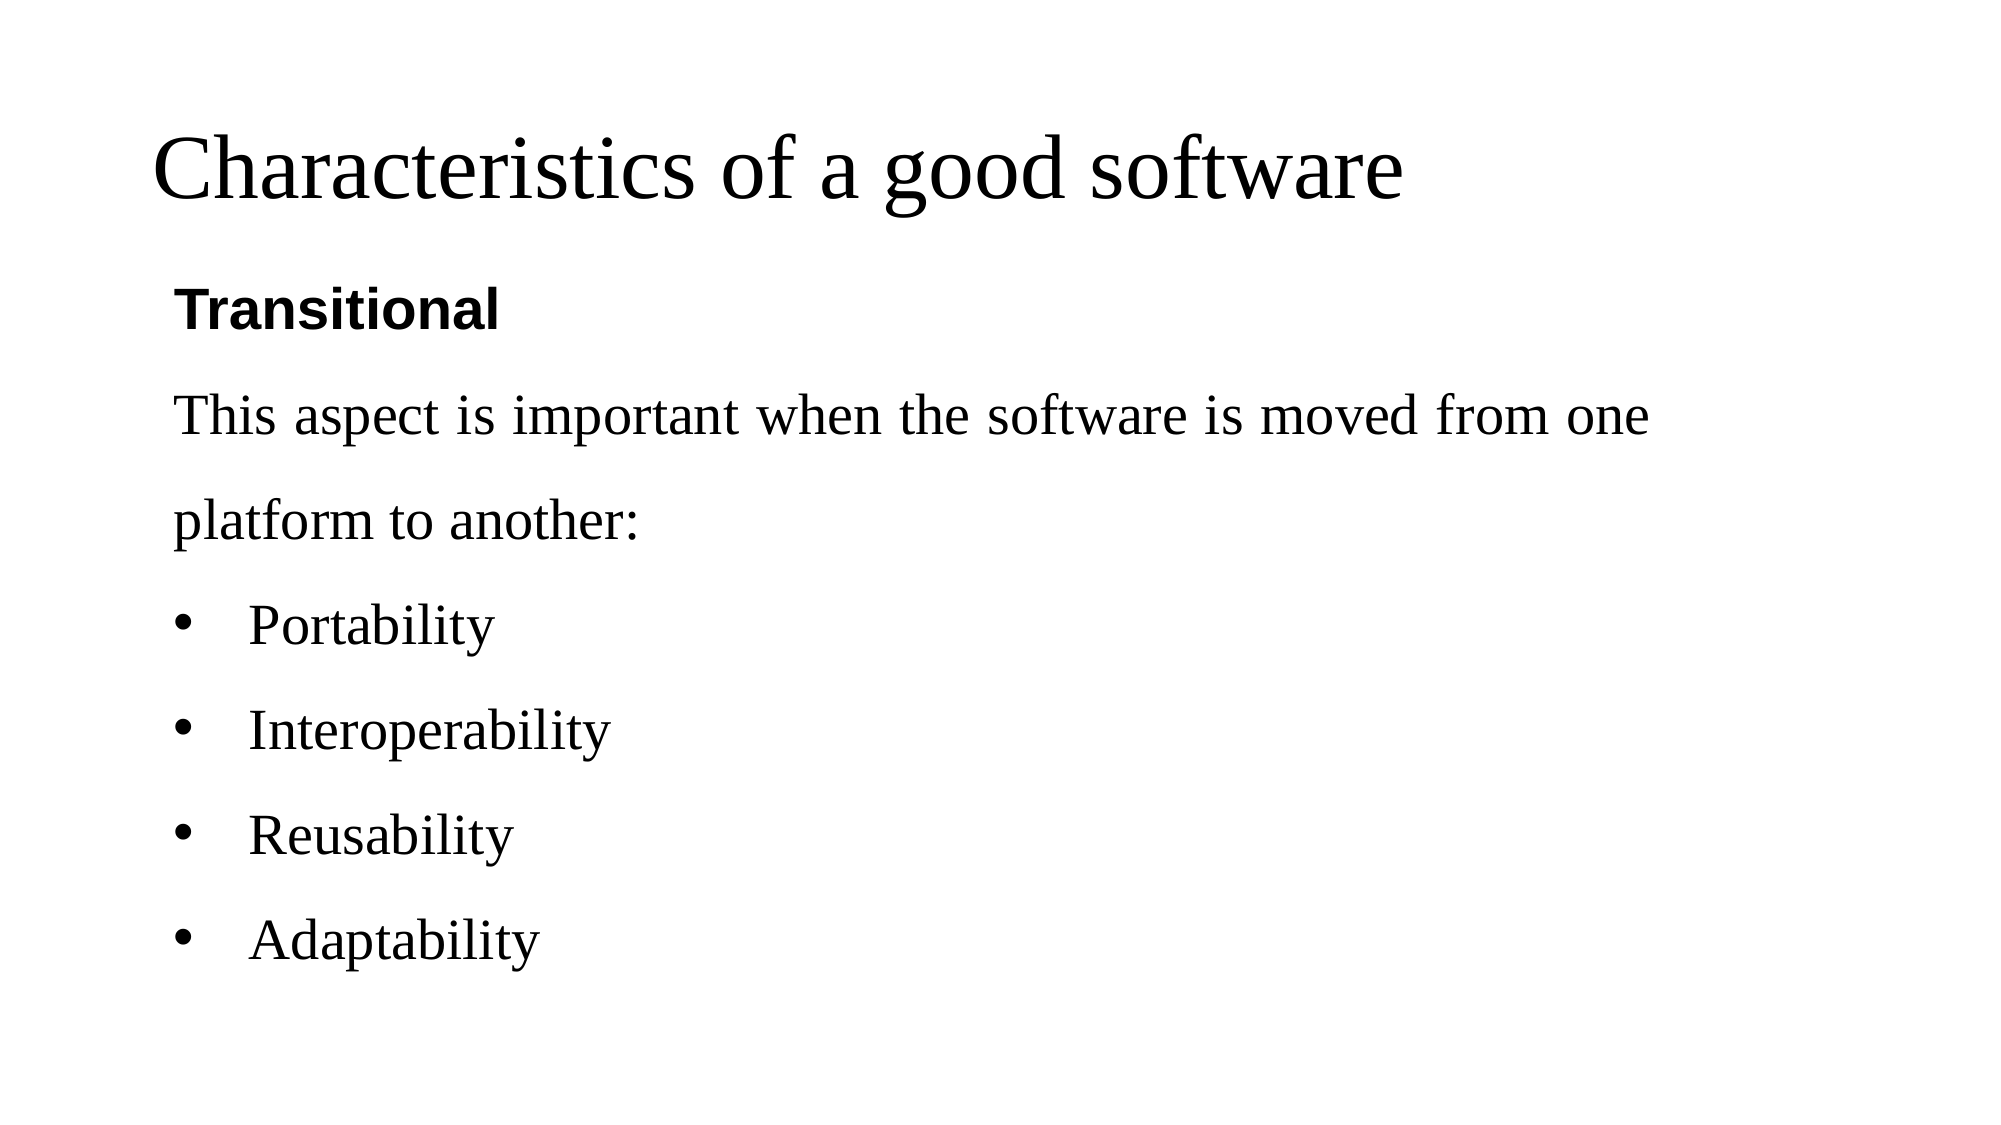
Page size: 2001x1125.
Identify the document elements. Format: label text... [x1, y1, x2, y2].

text_box Transitional This aspect is important when the software is moved from one platform to another: Portability Interoperability Reusability Adaptability [159, 229, 1667, 1084]
title Characteristics of a good software [137, 59, 1863, 278]
